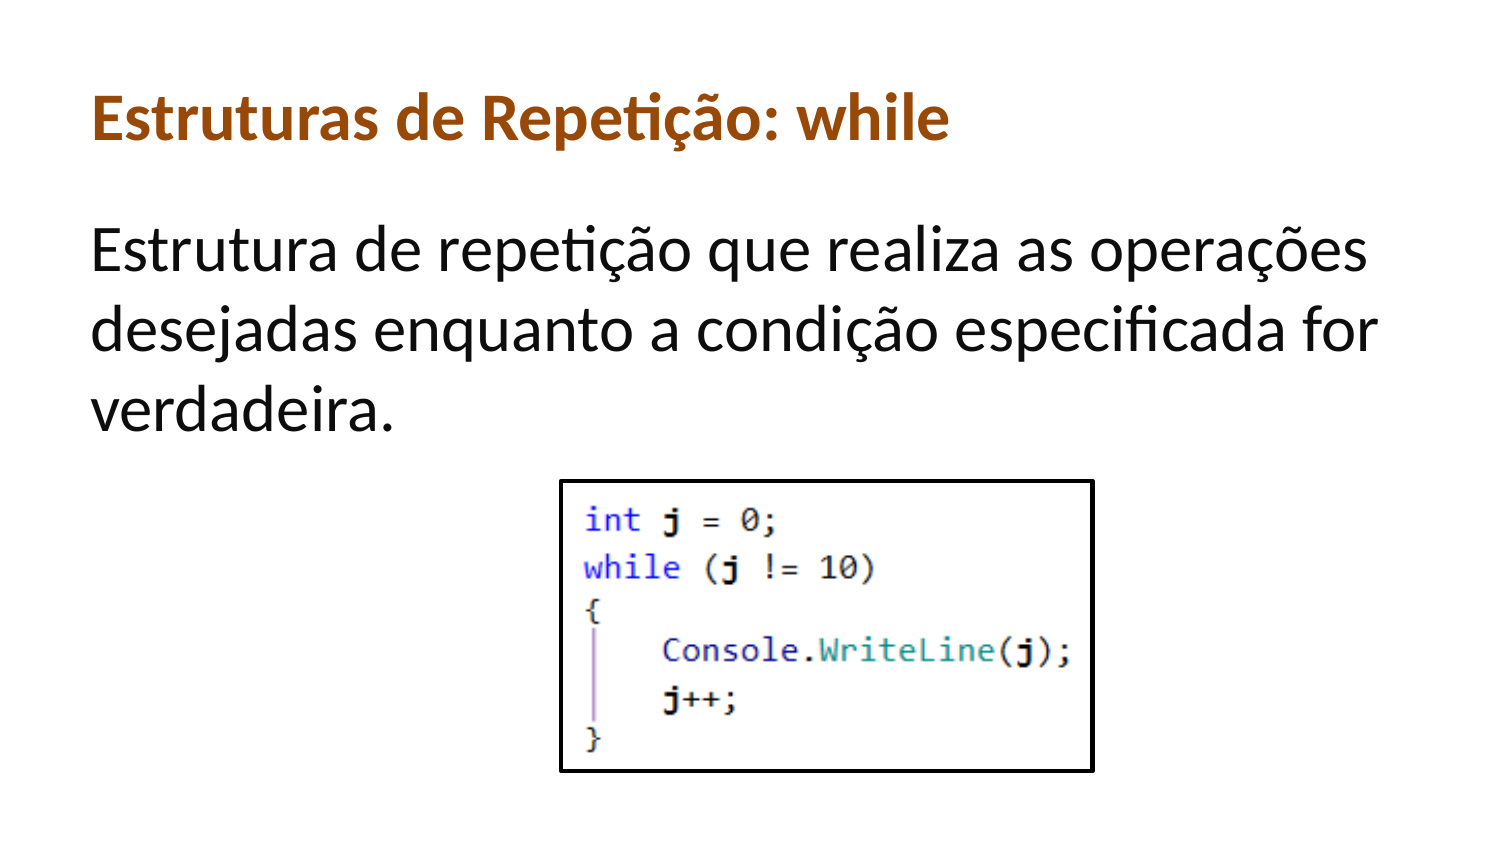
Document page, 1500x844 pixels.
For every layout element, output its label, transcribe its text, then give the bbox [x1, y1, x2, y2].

text_box [559, 479, 1095, 773]
title Estruturas de Repetição: while [76, 65, 1427, 162]
list Estrutura de repetição que realiza as operações desejadas enquanto a condição especificada for verdadeira. [75, 197, 1425, 812]
picture [572, 492, 1082, 765]
